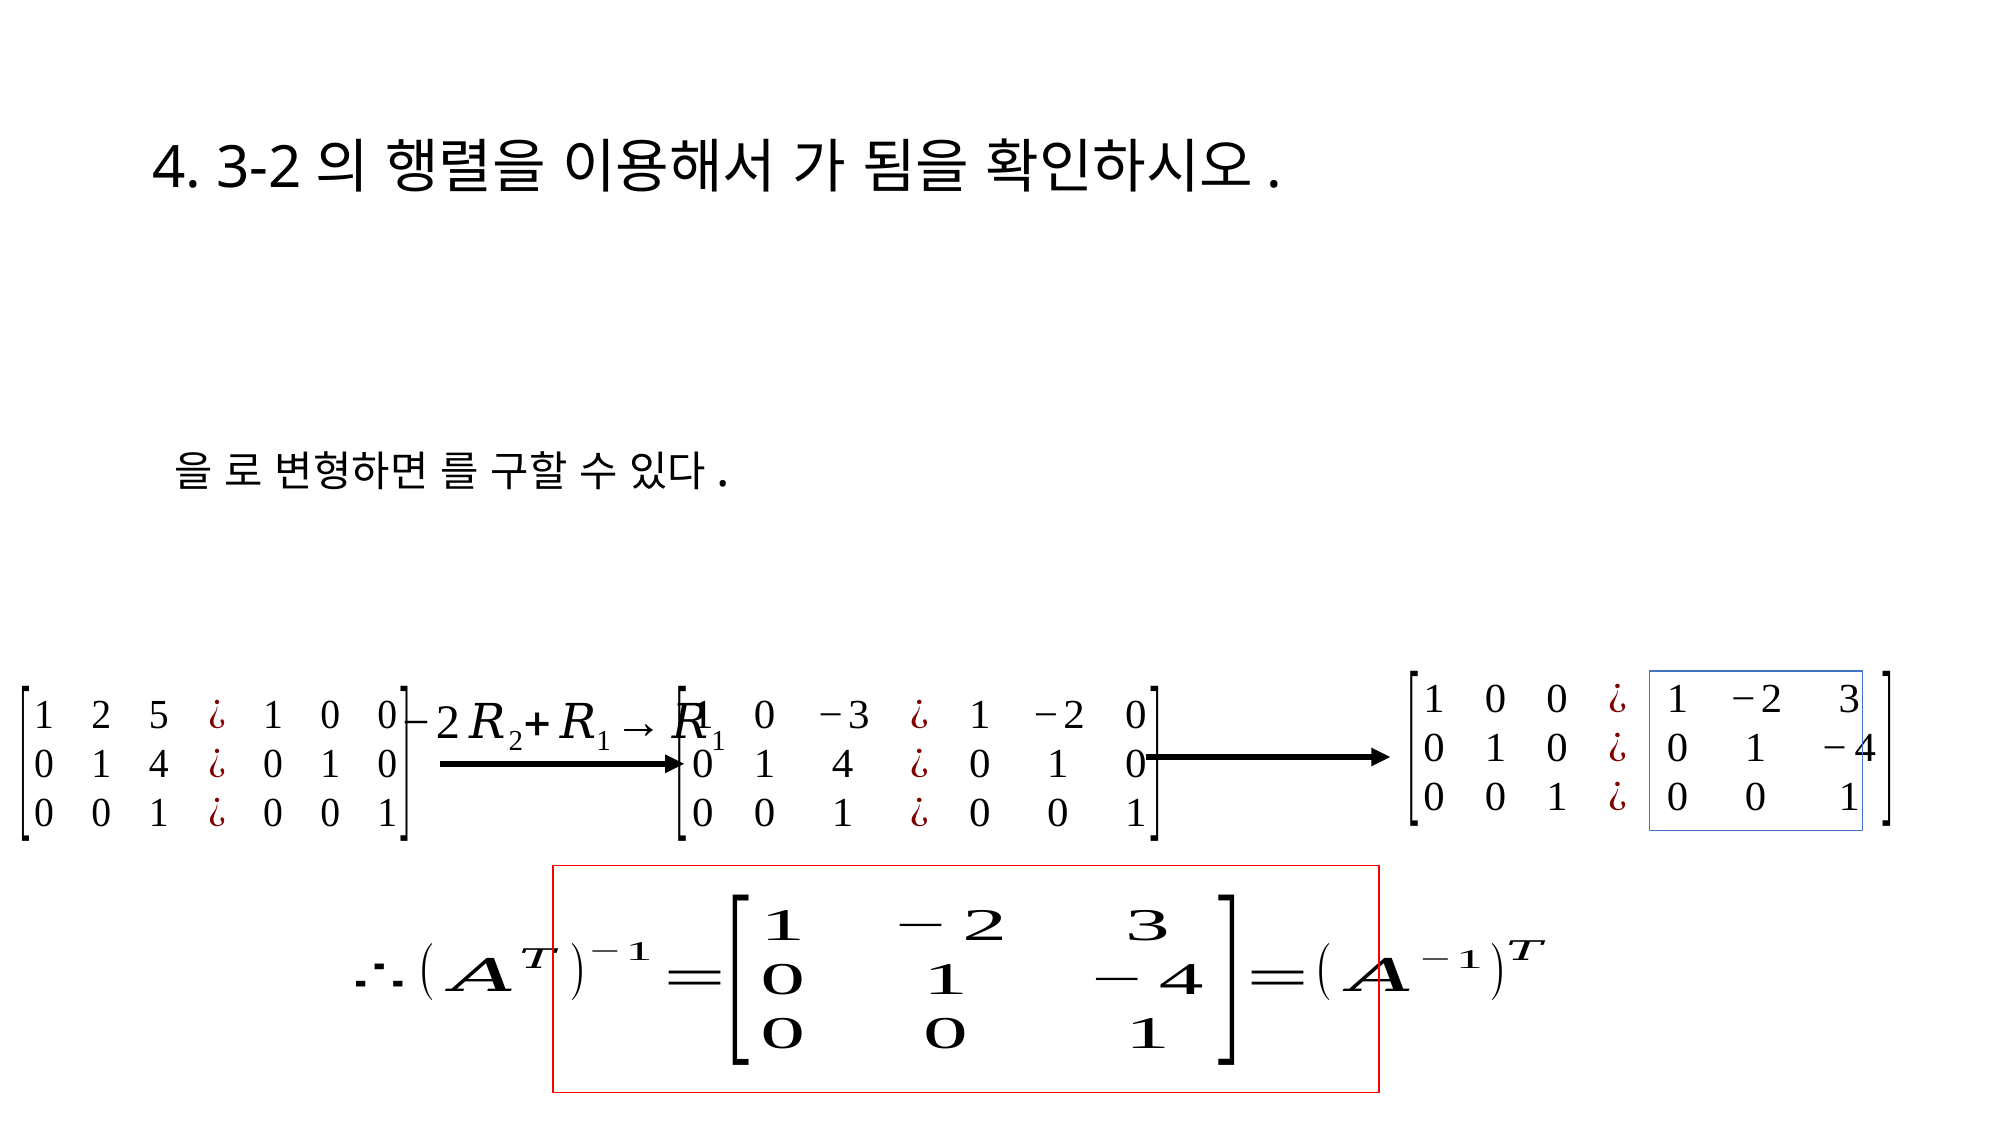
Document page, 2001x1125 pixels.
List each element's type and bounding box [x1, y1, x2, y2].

text_box [553, 865, 1379, 1093]
text_box [1649, 671, 1863, 831]
